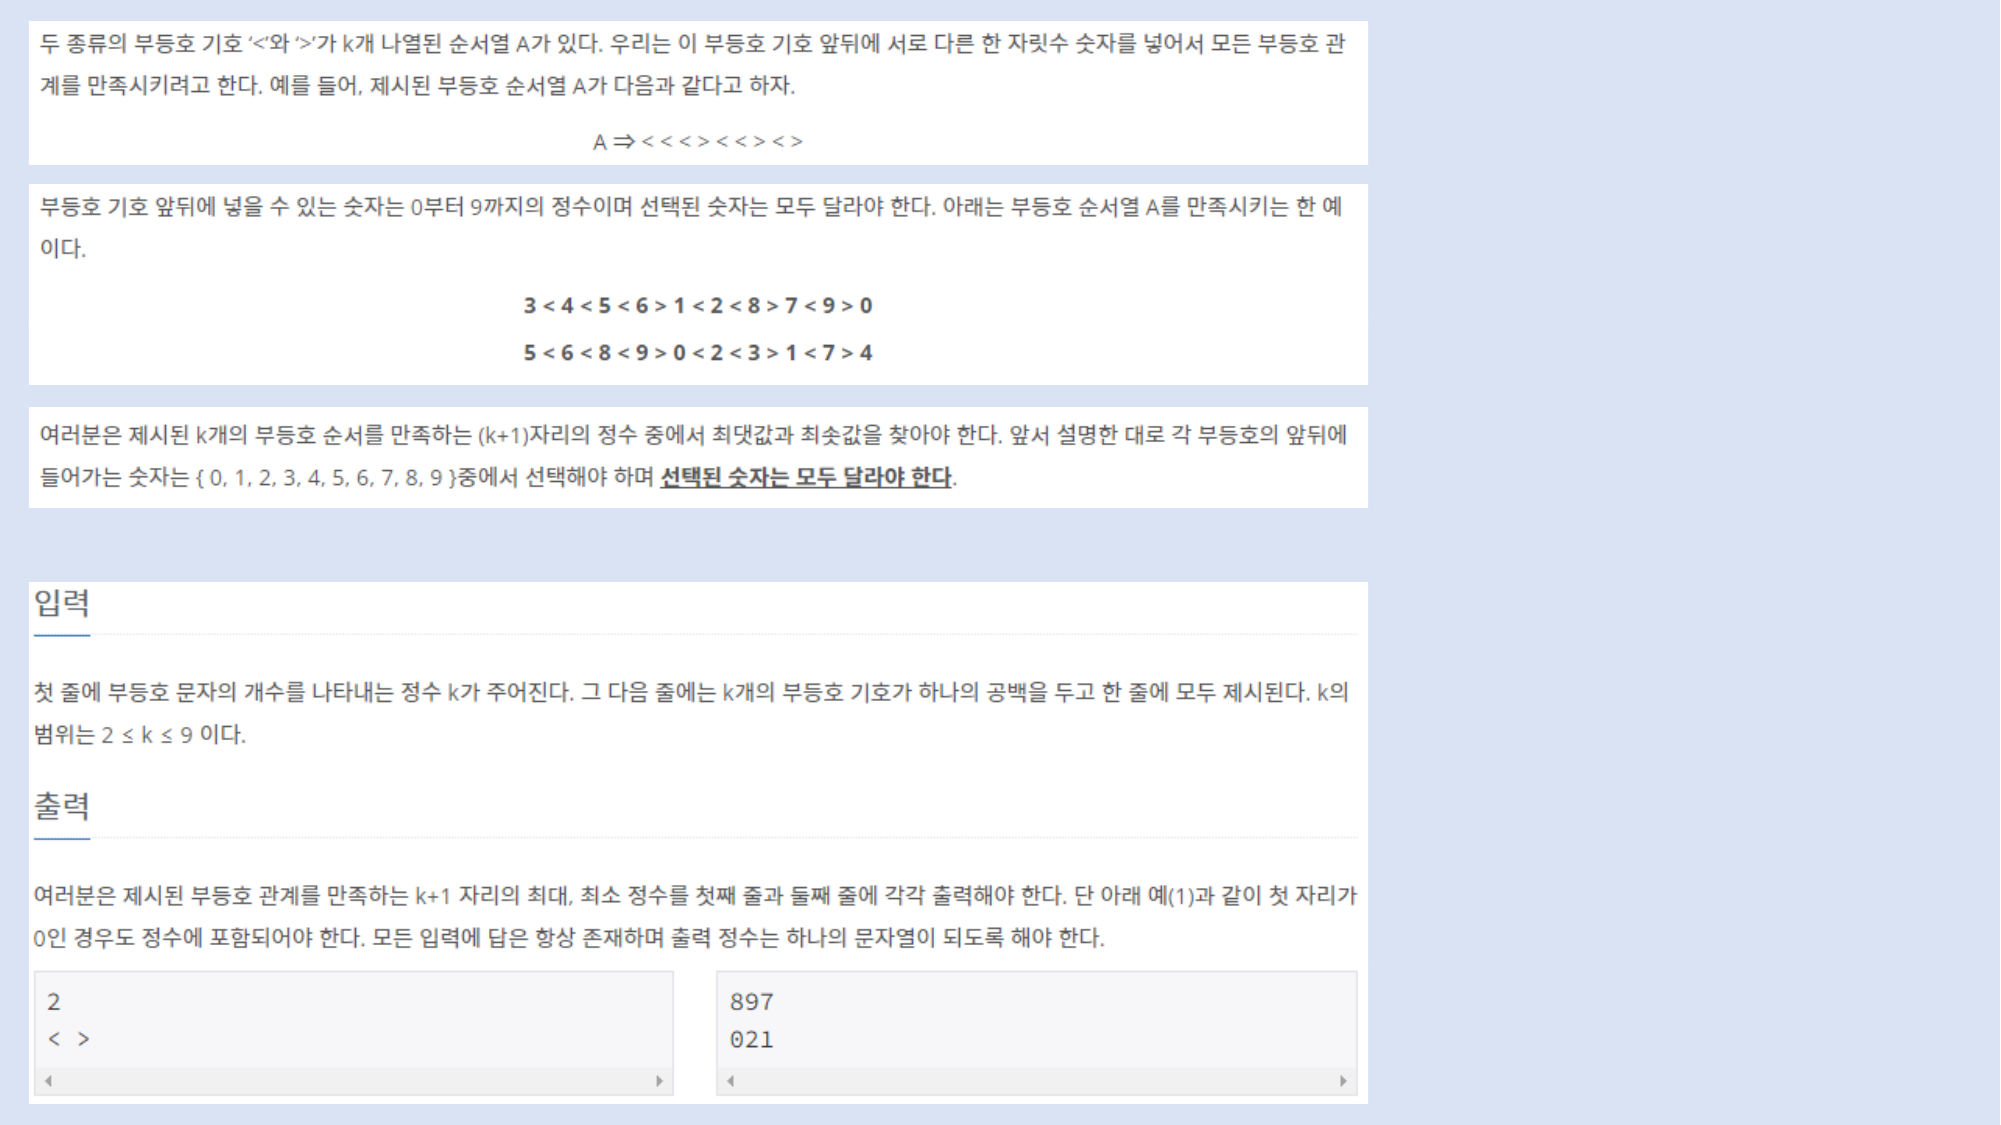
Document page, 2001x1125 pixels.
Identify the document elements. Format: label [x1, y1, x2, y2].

picture [28, 21, 1369, 165]
picture [28, 406, 1369, 508]
picture [28, 184, 1369, 385]
picture [28, 582, 1369, 1104]
